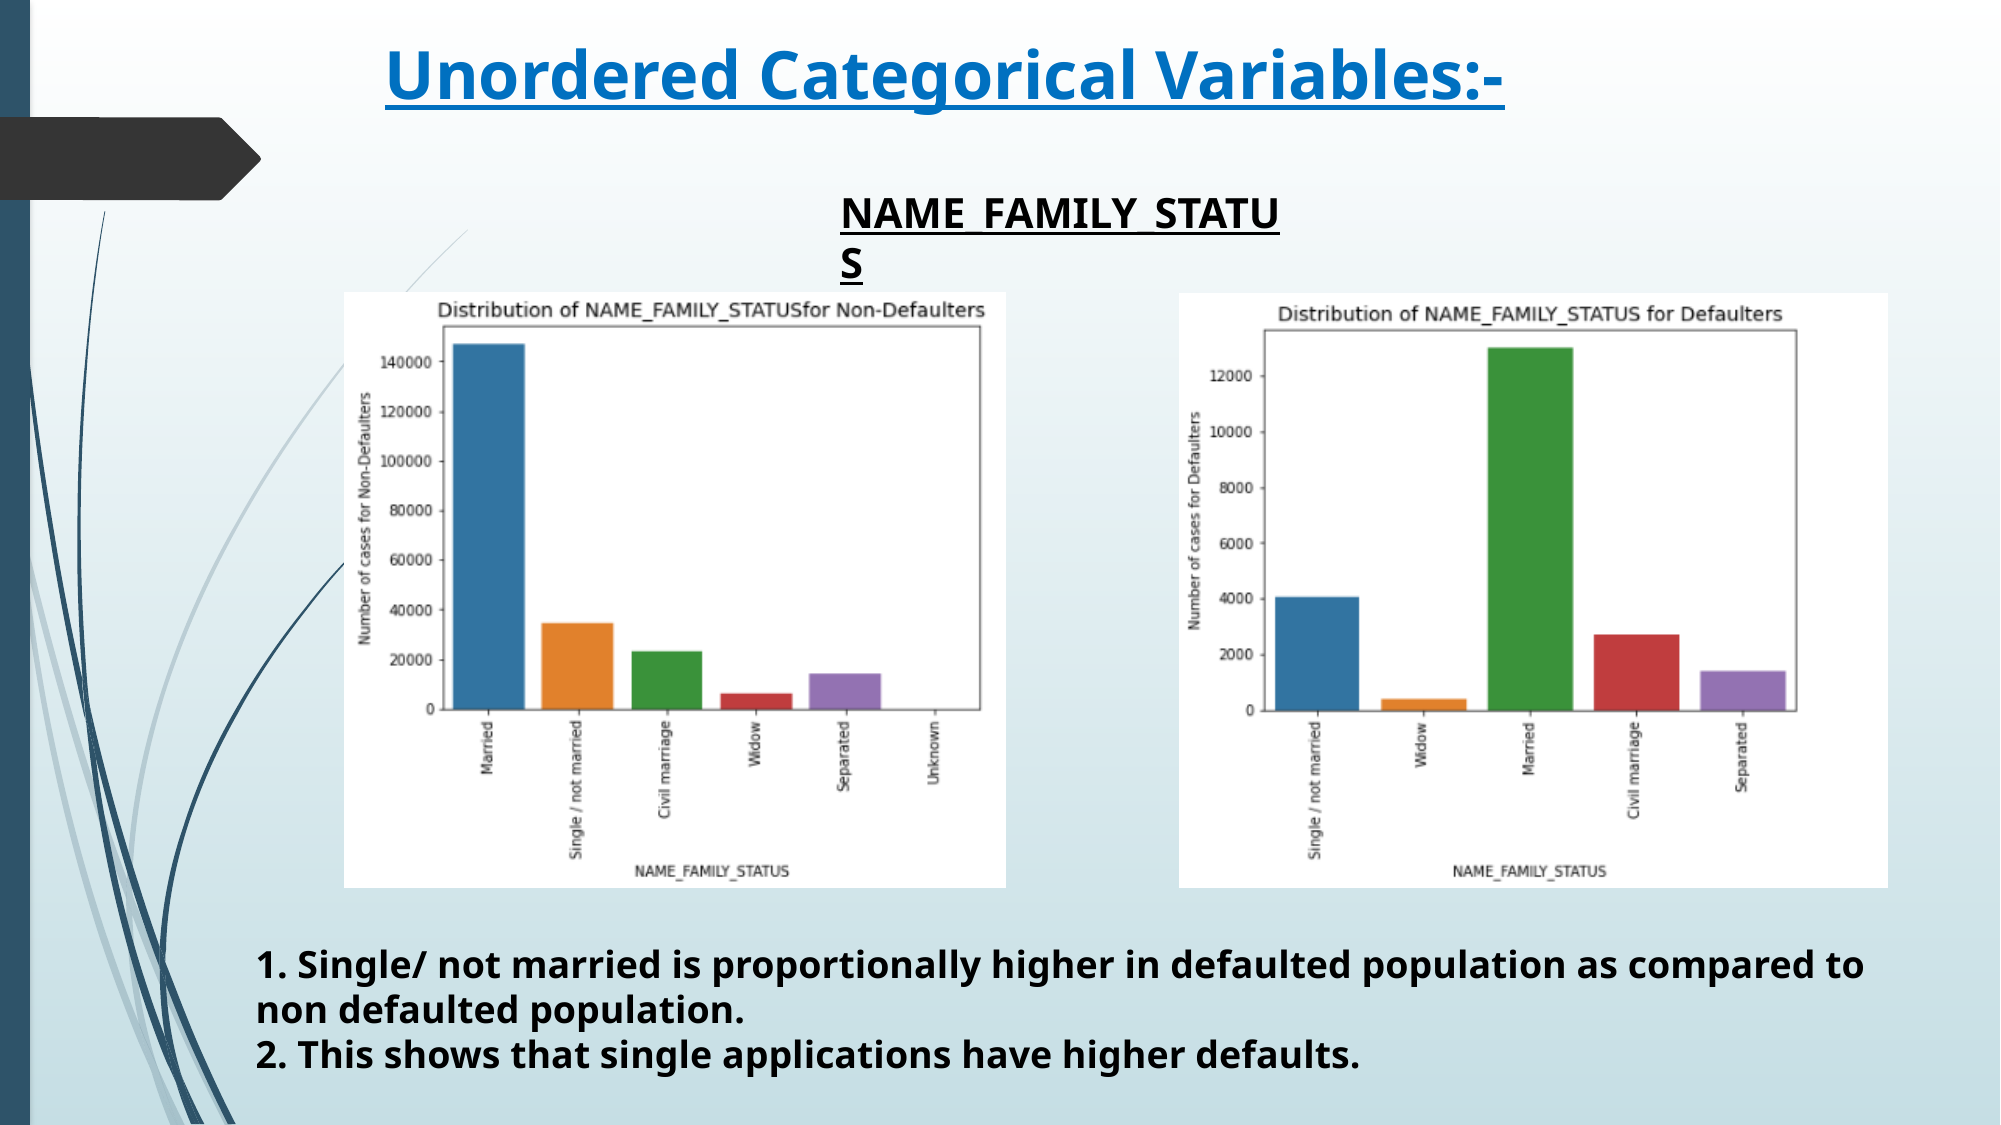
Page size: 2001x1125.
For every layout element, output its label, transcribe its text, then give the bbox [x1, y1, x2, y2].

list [1179, 293, 1888, 889]
text_box 1. Single/ not married is proportionally higher in defaulted population as compared to non defaulted population. 2. This shows that single applications have higher defaults. [240, 933, 1888, 1084]
title NAME_FAMILY_STATUS [824, 201, 1304, 258]
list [344, 292, 1006, 889]
text_box Unordered Categorical Variables:- [370, 25, 1858, 201]
